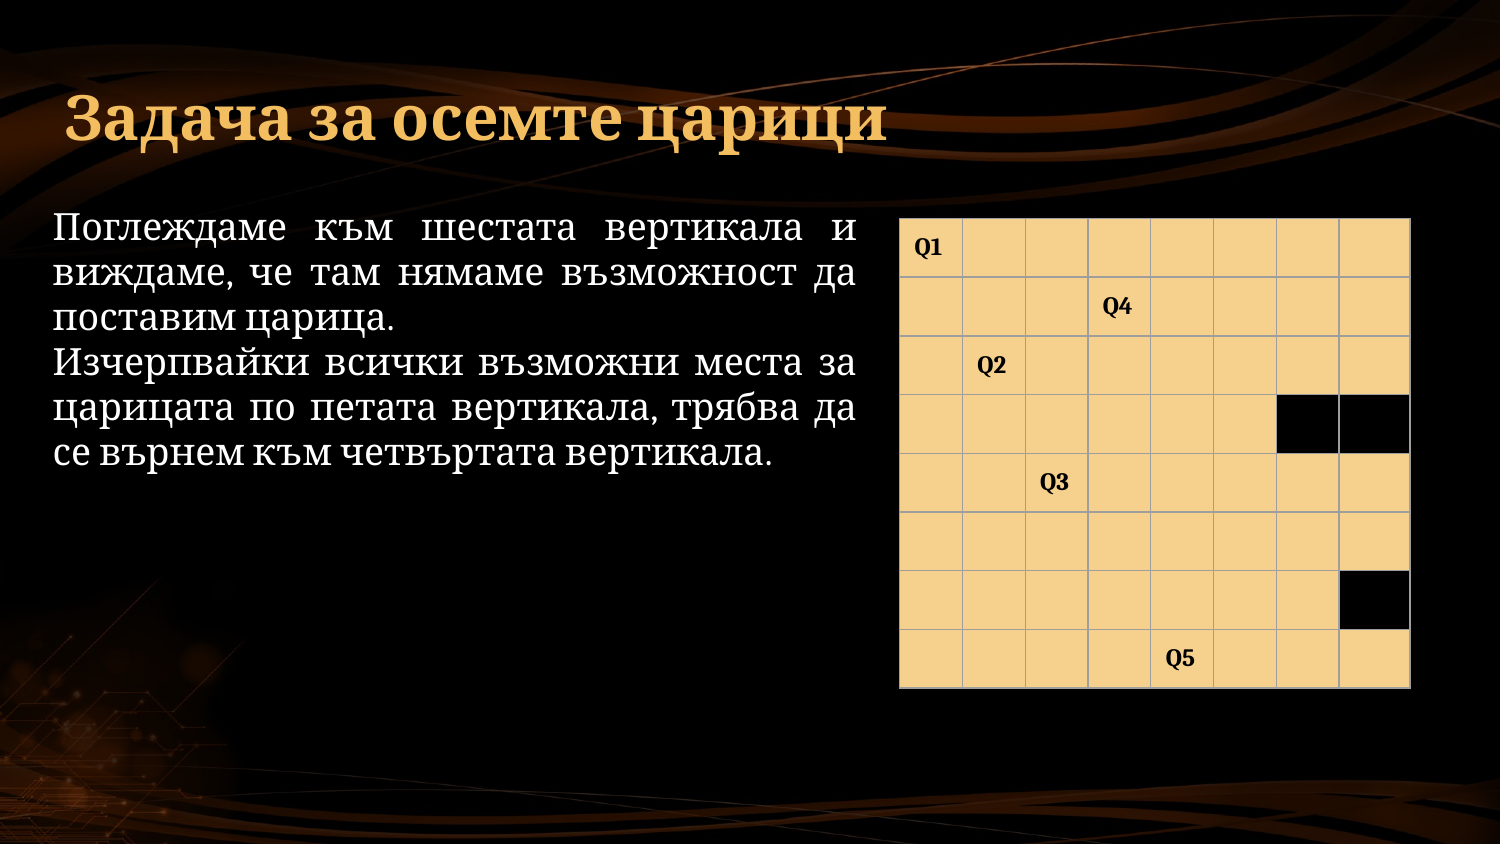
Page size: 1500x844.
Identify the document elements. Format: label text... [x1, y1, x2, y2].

table_cell [1214, 513, 1276, 570]
table_cell [1340, 337, 1409, 394]
table_cell [1340, 395, 1409, 453]
table_cell [1151, 278, 1213, 335]
table_cell [1214, 454, 1276, 511]
table_cell [1214, 278, 1276, 335]
table_cell [963, 513, 1025, 570]
table_header [1277, 219, 1338, 276]
table_cell [900, 454, 962, 511]
table_cell [1340, 513, 1409, 570]
table_cell [1089, 630, 1150, 687]
table_cell [1151, 571, 1213, 629]
table_cell Q5 [1151, 630, 1213, 687]
table_cell Q4 [1089, 278, 1150, 335]
table_cell [1277, 395, 1338, 453]
table_cell [1214, 395, 1276, 453]
table_header [963, 219, 1025, 276]
picture [0, 0, 1500, 844]
table_cell [1340, 571, 1409, 629]
table_cell [900, 337, 962, 394]
table_cell [1089, 454, 1150, 511]
table_cell [1151, 454, 1213, 511]
table_header [1214, 219, 1276, 276]
table_cell [1151, 513, 1213, 570]
table_cell [900, 278, 962, 335]
table_header [1340, 219, 1409, 276]
table_cell [1340, 278, 1409, 335]
table_cell [963, 278, 1025, 335]
table_cell [1026, 630, 1087, 687]
table_cell [1151, 395, 1213, 453]
table_cell [900, 513, 962, 570]
table_cell [1151, 337, 1213, 394]
table_cell [1214, 571, 1276, 629]
table_cell [1340, 630, 1409, 687]
table_cell [1277, 454, 1338, 511]
table_cell [900, 395, 962, 453]
table_cell [1026, 278, 1087, 335]
table_cell [1277, 337, 1338, 394]
table_header Q1 [900, 219, 962, 276]
table_cell [1277, 630, 1338, 687]
table_cell [1026, 513, 1087, 570]
table_cell [1214, 337, 1276, 394]
table_cell [1089, 395, 1150, 453]
table_cell [1277, 513, 1338, 570]
table_header [1089, 219, 1150, 276]
table_cell [900, 571, 962, 629]
table_cell [963, 630, 1025, 687]
table_cell [1277, 278, 1338, 335]
table_cell Q3 [1026, 454, 1087, 511]
table_cell [1026, 395, 1087, 453]
table_cell [1089, 513, 1150, 570]
table_cell [963, 395, 1025, 453]
table_cell [1277, 571, 1338, 629]
table_cell [1026, 571, 1087, 629]
table_cell Q2 [963, 337, 1025, 394]
table_cell [1340, 454, 1409, 511]
list Поглеждаме към шестата вертикала и виждаме, че там нямаме възможност да поставим царица. Изчерпвайки всички възможни места за царицата по петата вертикала, трябва да се върнем към четвъртата вертикала. [39, 198, 871, 759]
table_cell [963, 571, 1025, 629]
table_cell [1214, 630, 1276, 687]
table_header [1026, 219, 1087, 276]
table_cell [963, 454, 1025, 511]
table_header [1151, 219, 1213, 276]
title Задача за осемте царици [51, 72, 1449, 167]
table_cell [1089, 571, 1150, 629]
table_cell [900, 630, 962, 687]
table_cell [1089, 337, 1150, 394]
table_cell [1026, 337, 1087, 394]
